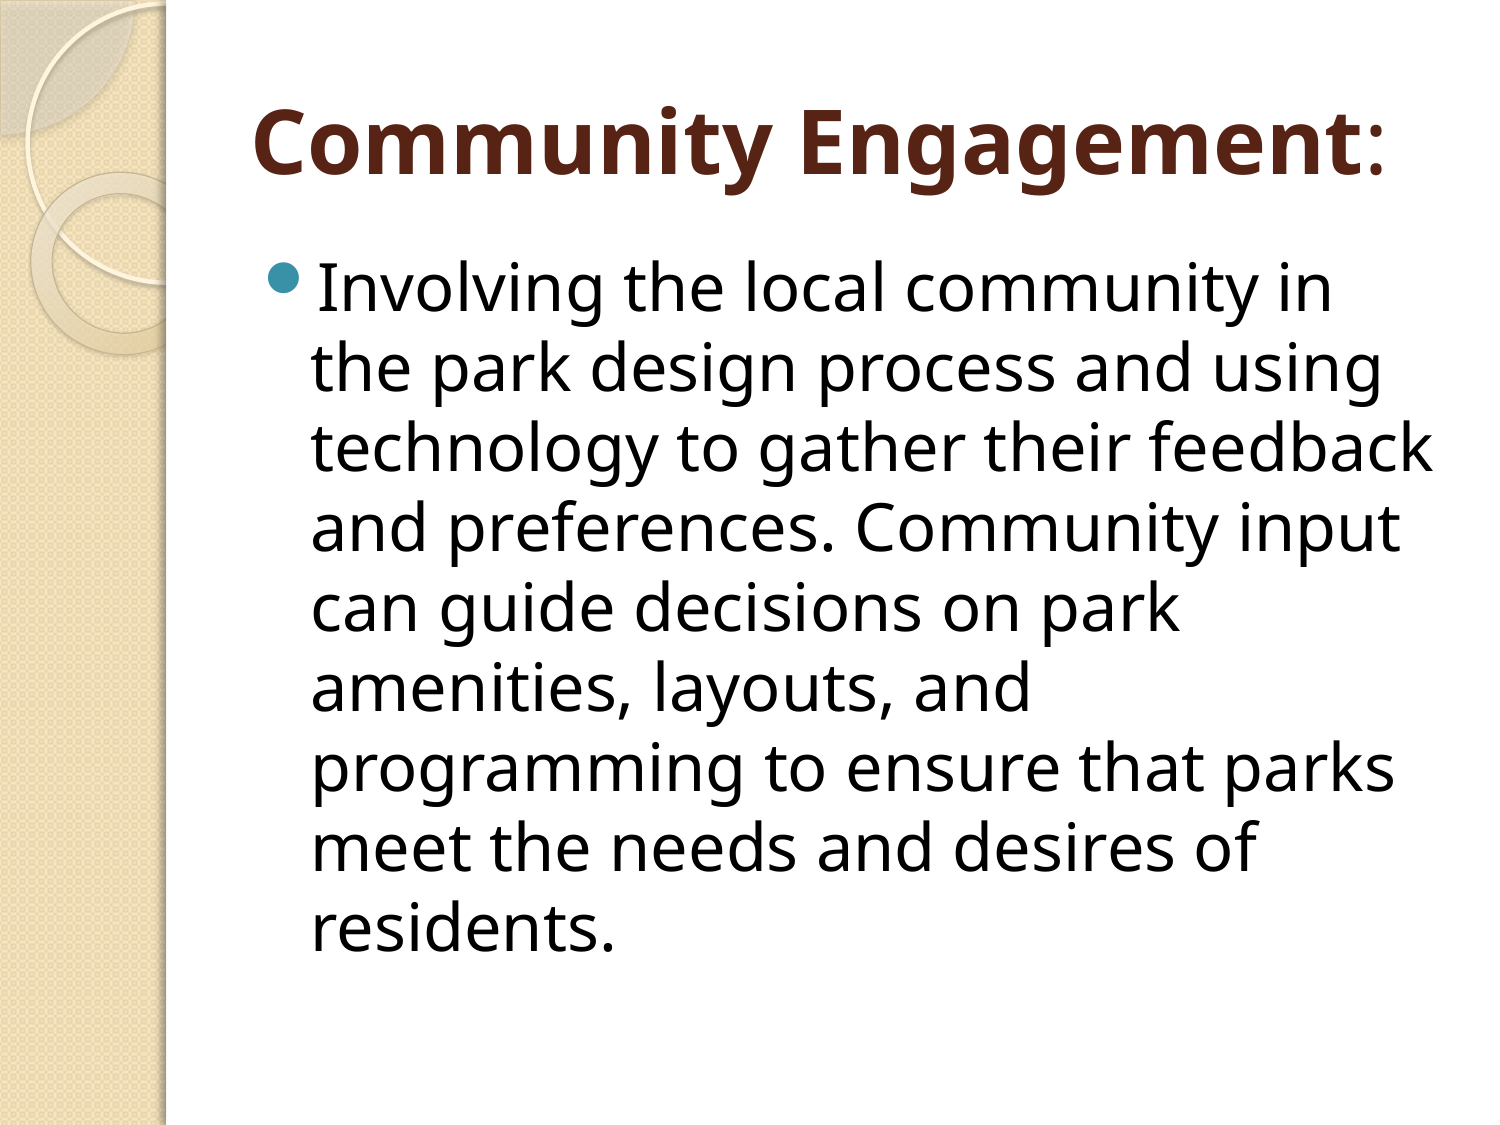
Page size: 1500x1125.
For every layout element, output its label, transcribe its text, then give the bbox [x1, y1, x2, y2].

title Community Engagement: [235, 45, 1466, 233]
list Involving the local community in the park design process and using technology to gather their feedback and preferences. Community input can guide decisions on park amenities, layouts, and programming to ensure that parks meet the needs and desires of residents. [235, 237, 1466, 1025]
